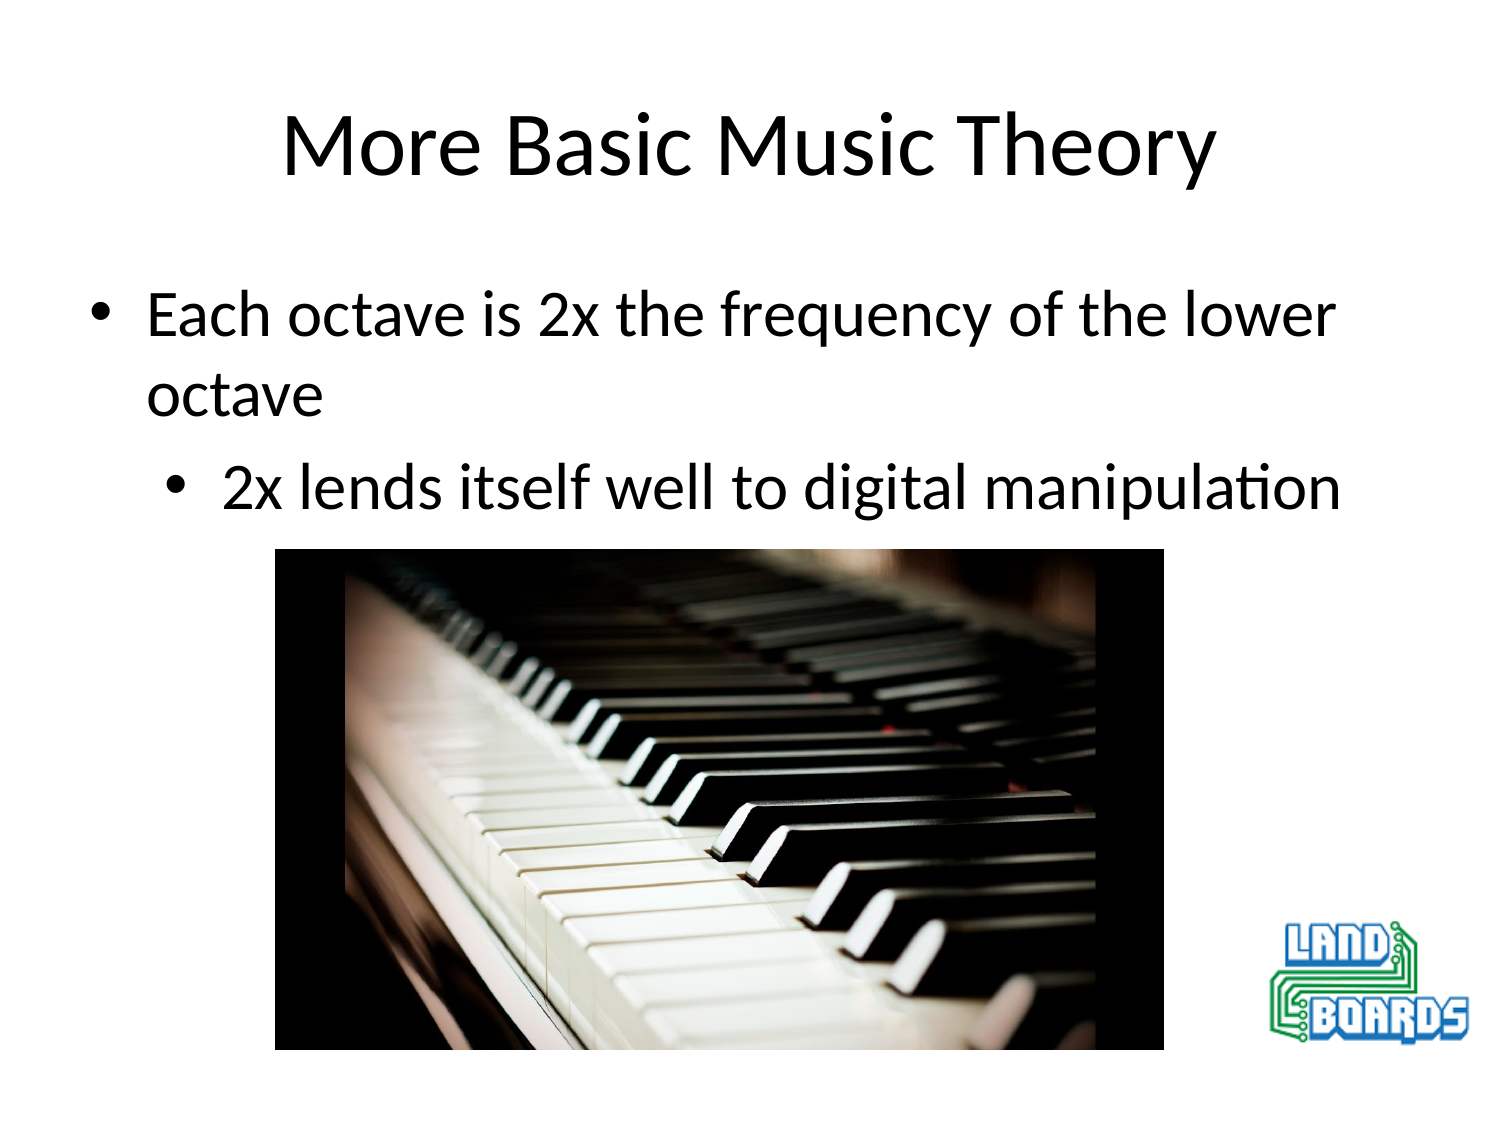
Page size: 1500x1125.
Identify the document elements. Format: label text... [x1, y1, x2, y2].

picture [1262, 887, 1474, 1099]
picture [274, 549, 1165, 1051]
text_box More Basic Music Theory [74, 45, 1425, 233]
text_box Each octave is 2x the frequency of the lower octave 2x lends itself well to digital manipulation [74, 262, 1425, 550]
